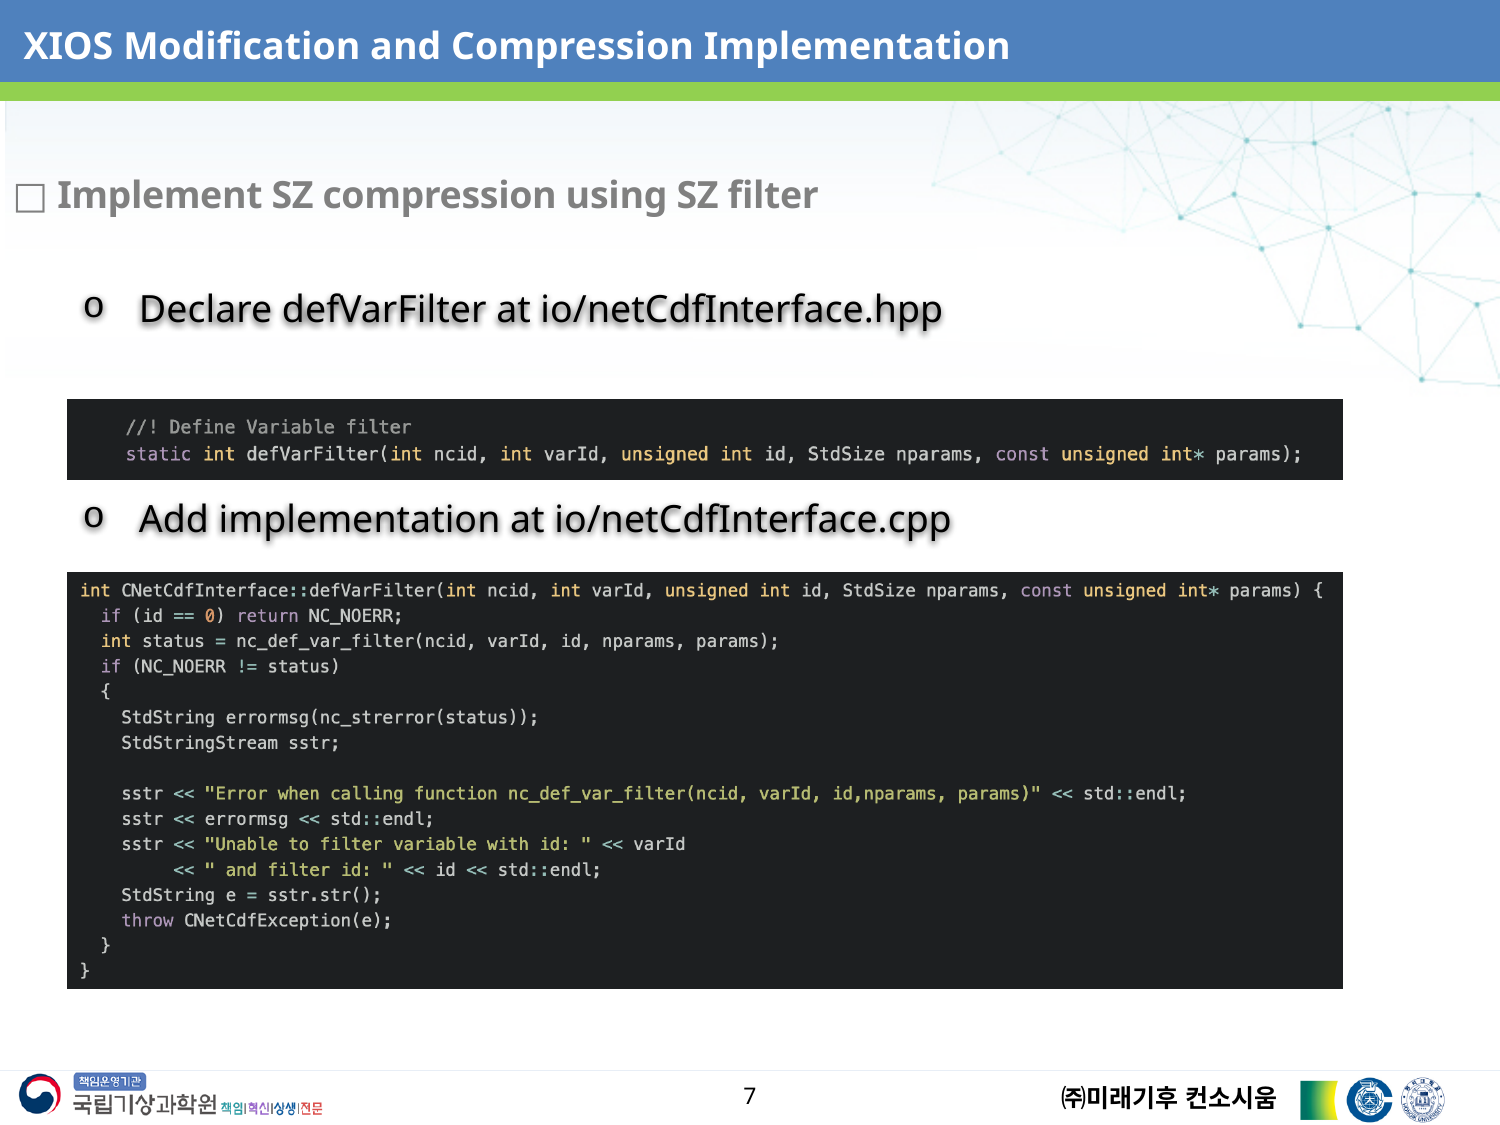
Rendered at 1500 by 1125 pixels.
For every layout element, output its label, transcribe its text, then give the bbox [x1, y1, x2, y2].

title □ Implement SZ compression using SZ filter [0, 136, 1427, 250]
picture [67, 571, 1344, 989]
list XIOS Modification and Compression Implementation [5, 23, 1317, 67]
picture [5, 101, 1500, 481]
picture [17, 1071, 332, 1117]
